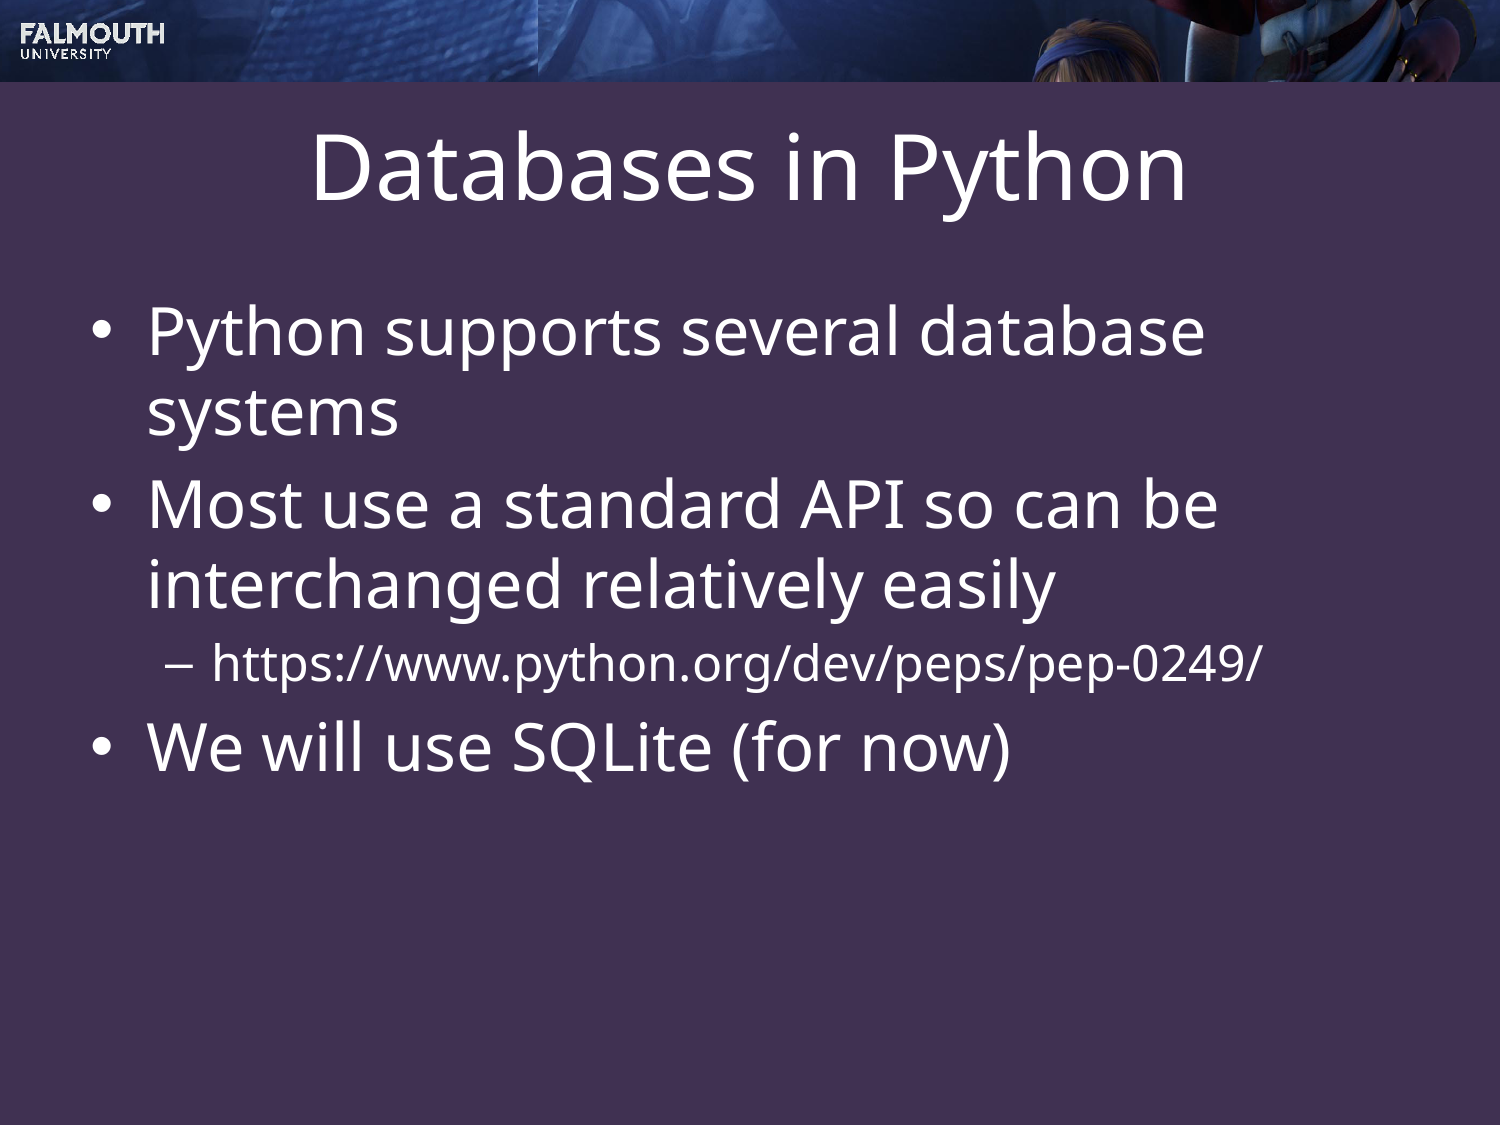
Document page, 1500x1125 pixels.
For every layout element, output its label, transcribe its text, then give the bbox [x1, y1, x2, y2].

title Databases in Python [75, 70, 1425, 258]
list Python supports several database systems Most use a standard API so can be interchanged relatively easily https://www.python.org/dev/peps/pep-0249/ We will use SQLite (for now) [75, 281, 1425, 1024]
picture [0, 0, 1500, 82]
